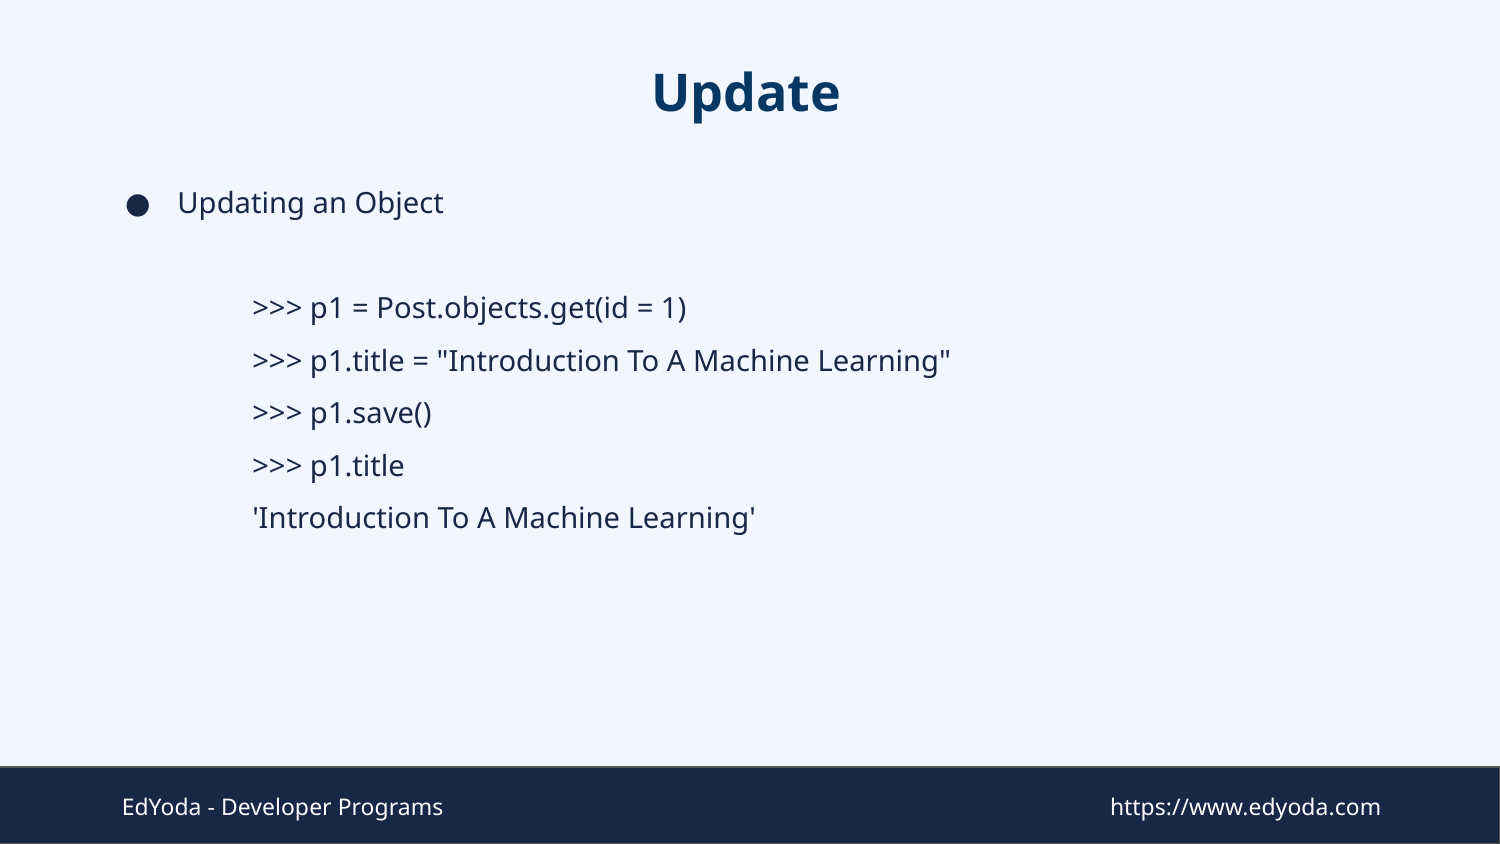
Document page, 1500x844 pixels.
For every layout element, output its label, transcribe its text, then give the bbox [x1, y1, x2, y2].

text_box [0, 767, 1500, 844]
title Update [29, 35, 1462, 148]
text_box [106, 776, 1398, 834]
text_box Updating an Object >>> p1 = Post.objects.get(id = 1) >>> p1.title = "Introduction To A Machine Learning" >>> p1.save() >>> p1.title 'Introduction To A Machine Learning' [87, 152, 1387, 692]
